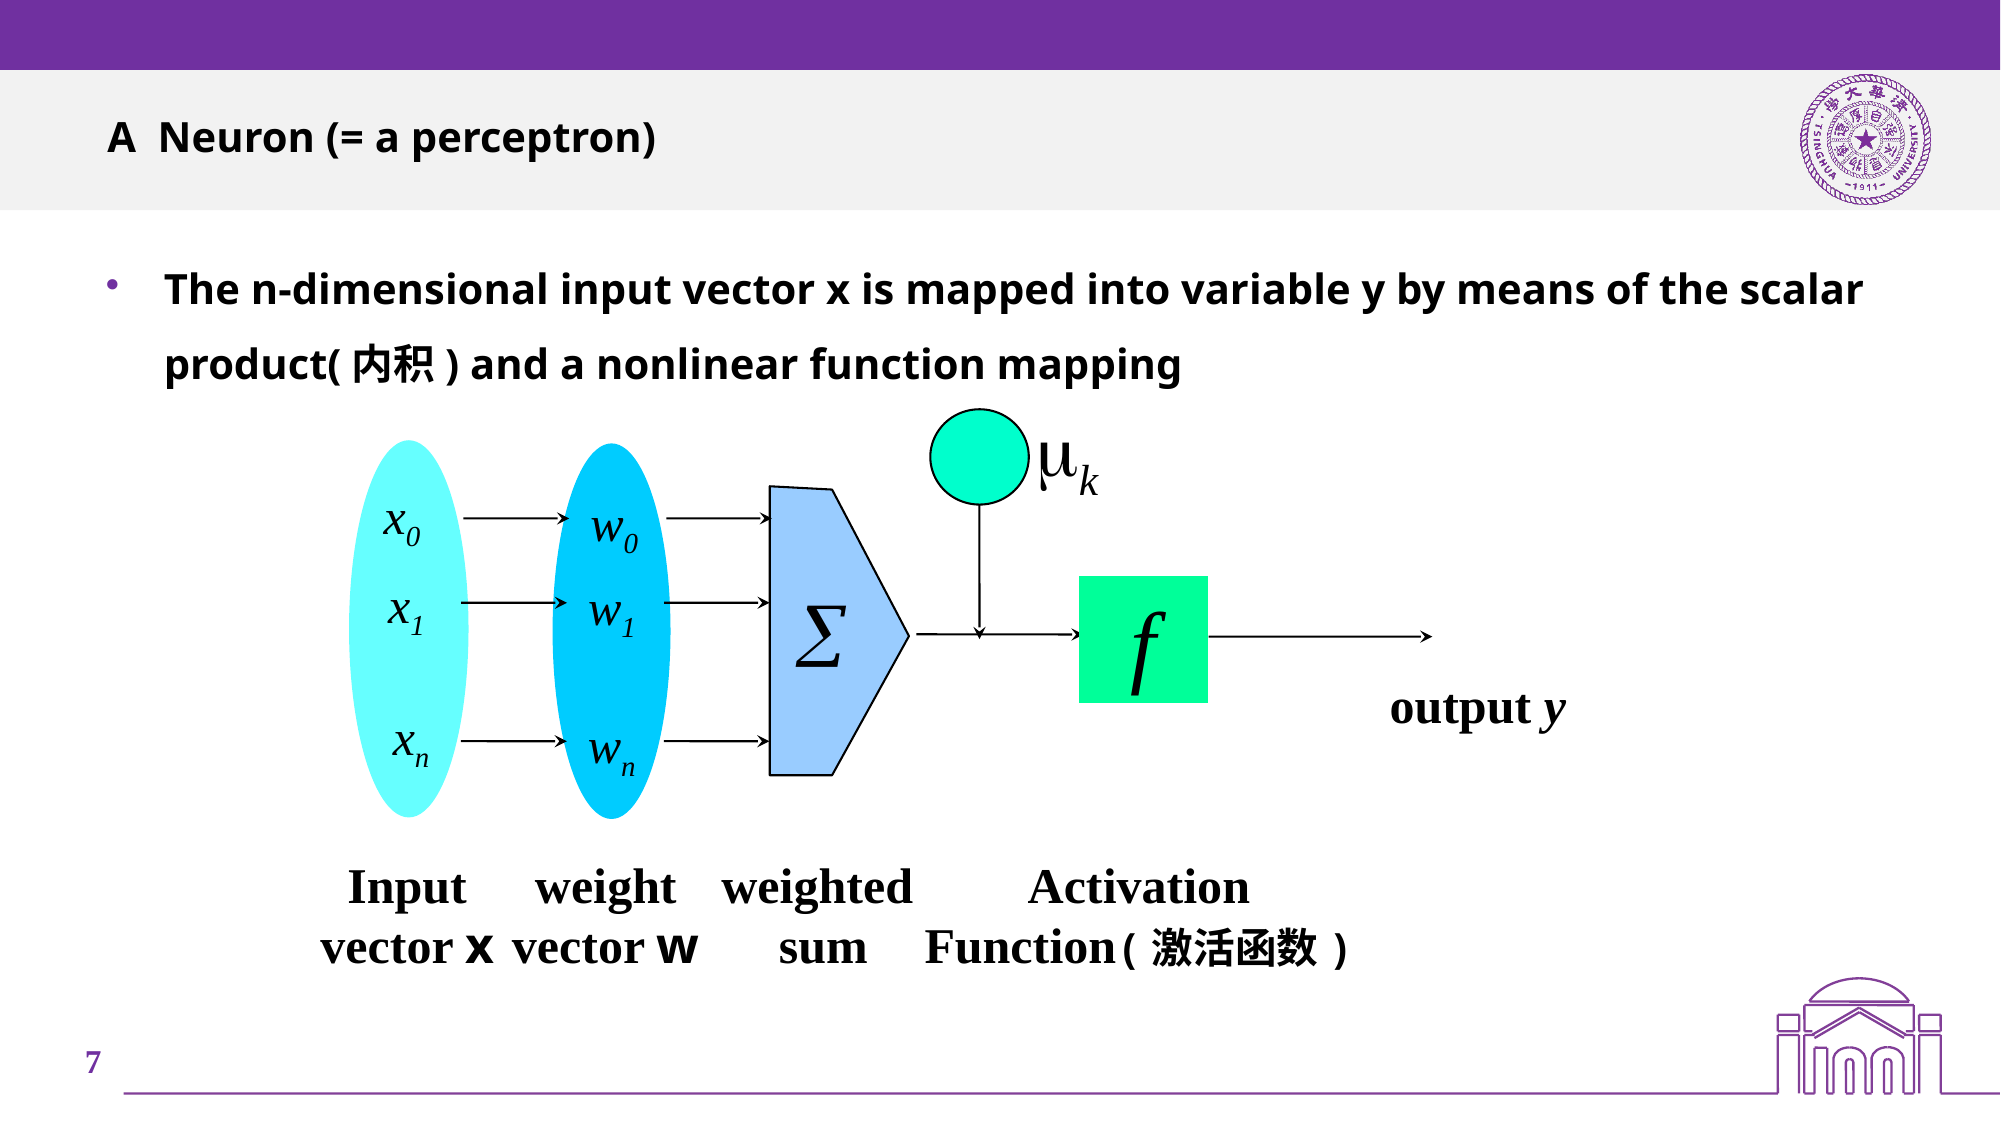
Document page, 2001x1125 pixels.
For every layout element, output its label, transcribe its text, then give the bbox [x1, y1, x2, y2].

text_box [304, 389, 1582, 983]
picture [1800, 74, 1931, 205]
list The n-dimensional input vector x is mapped into variable y by means of the scalar product(内积) and a nonlinear function mapping [92, 230, 1940, 1096]
title A Neuron (= a perceptron) [92, 60, 1794, 212]
